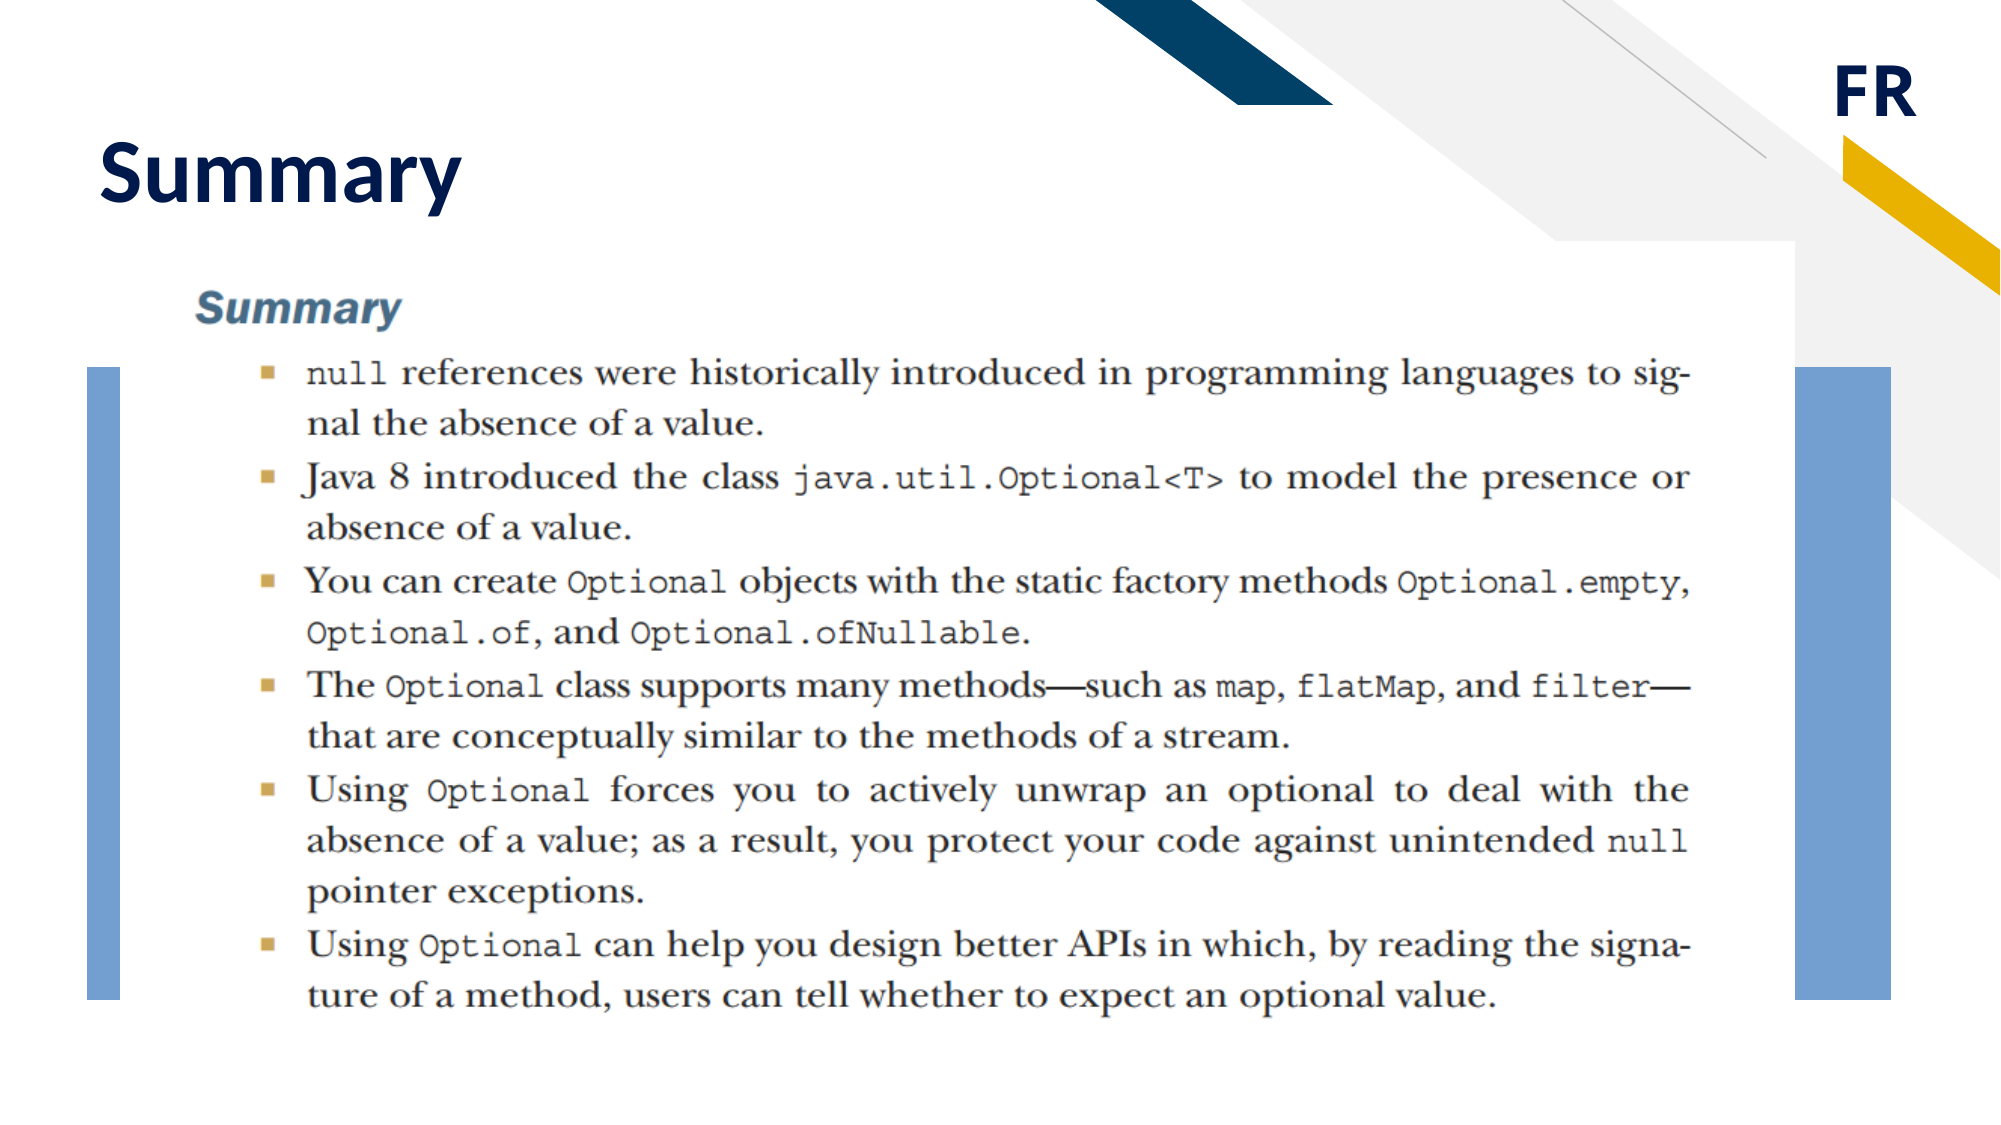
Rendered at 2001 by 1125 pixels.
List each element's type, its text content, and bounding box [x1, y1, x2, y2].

picture [119, 241, 1796, 1105]
title Summary [85, 34, 1453, 223]
